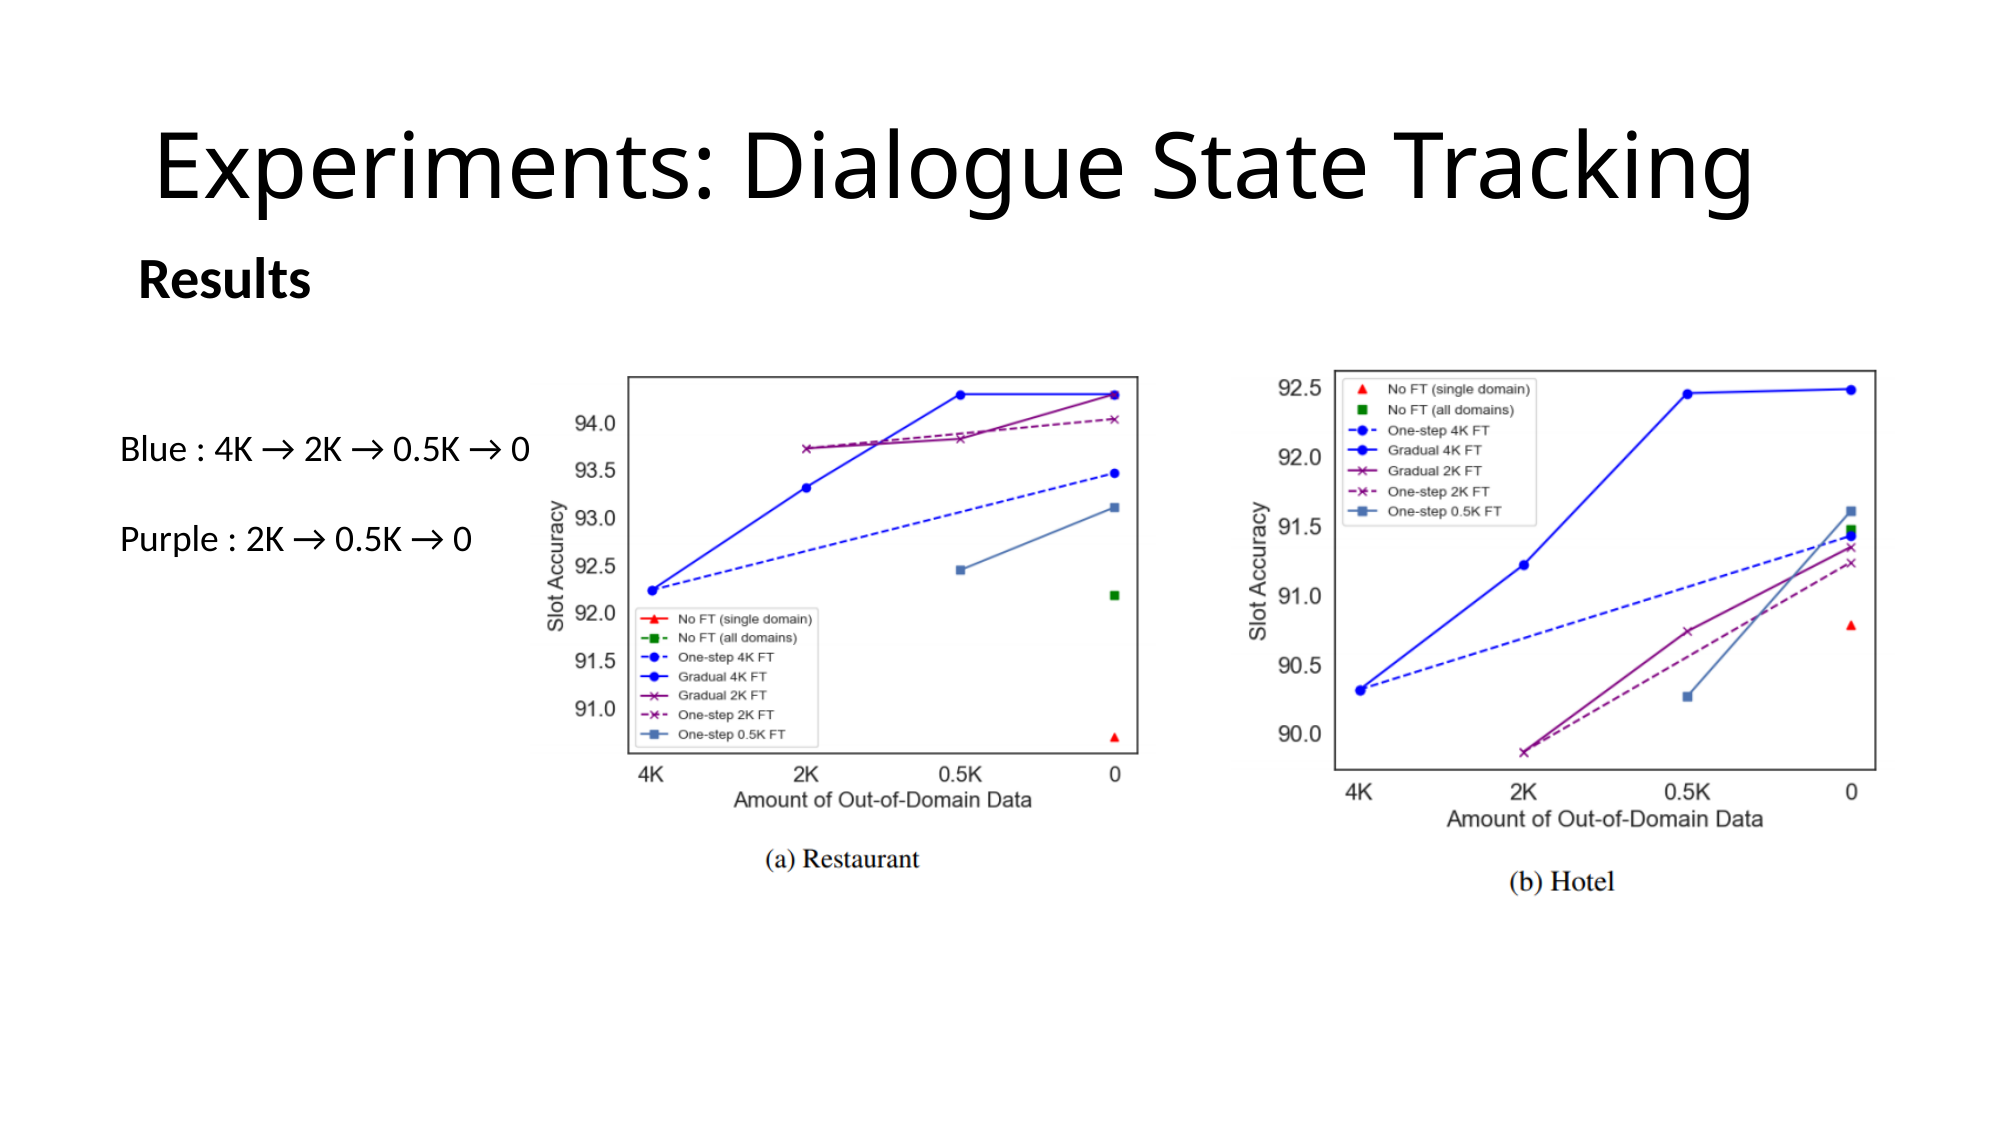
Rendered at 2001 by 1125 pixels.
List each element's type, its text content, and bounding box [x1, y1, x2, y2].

picture [521, 344, 1940, 920]
title Experiments: Dialogue State Tracking [137, 59, 1863, 278]
text_box Results [123, 233, 470, 318]
